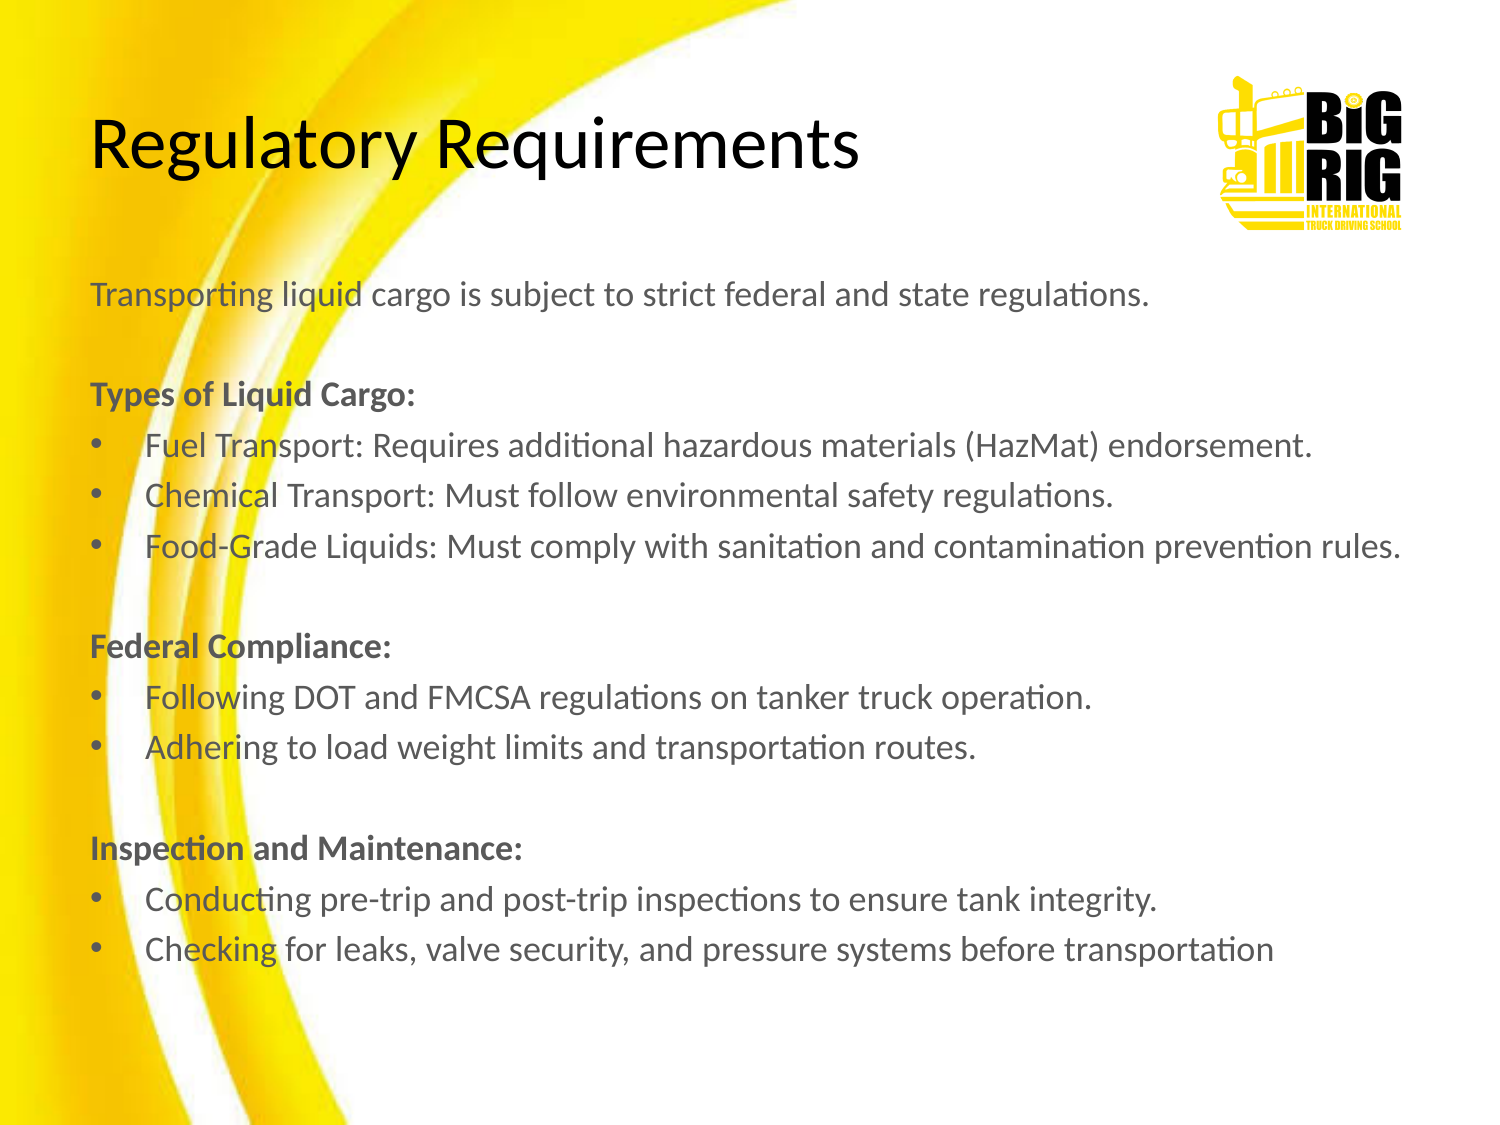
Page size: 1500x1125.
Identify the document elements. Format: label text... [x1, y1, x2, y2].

title Regulatory Requirements [75, 45, 1197, 233]
list Transporting liquid cargo is subject to strict federal and state regulations. Types of Liquid Cargo: Fuel Transport: Requires additional hazardous materials (HazMat) endorsement. Chemical Transport: Must follow environmental safety regulations. Food-Grade Liquids: Must comply with sanitation and contamination prevention rules. Federal Compliance: Following DOT and FMCSA regulations on tanker truck operation. Adhering to load weight limits and transportation routes. Inspection and Maintenance: Conducting pre-trip and post-trip inspections to ensure tank integrity. Checking for leaks, valve security, and pressure systems before transportation [75, 262, 1425, 1005]
picture [0, 0, 1500, 1125]
